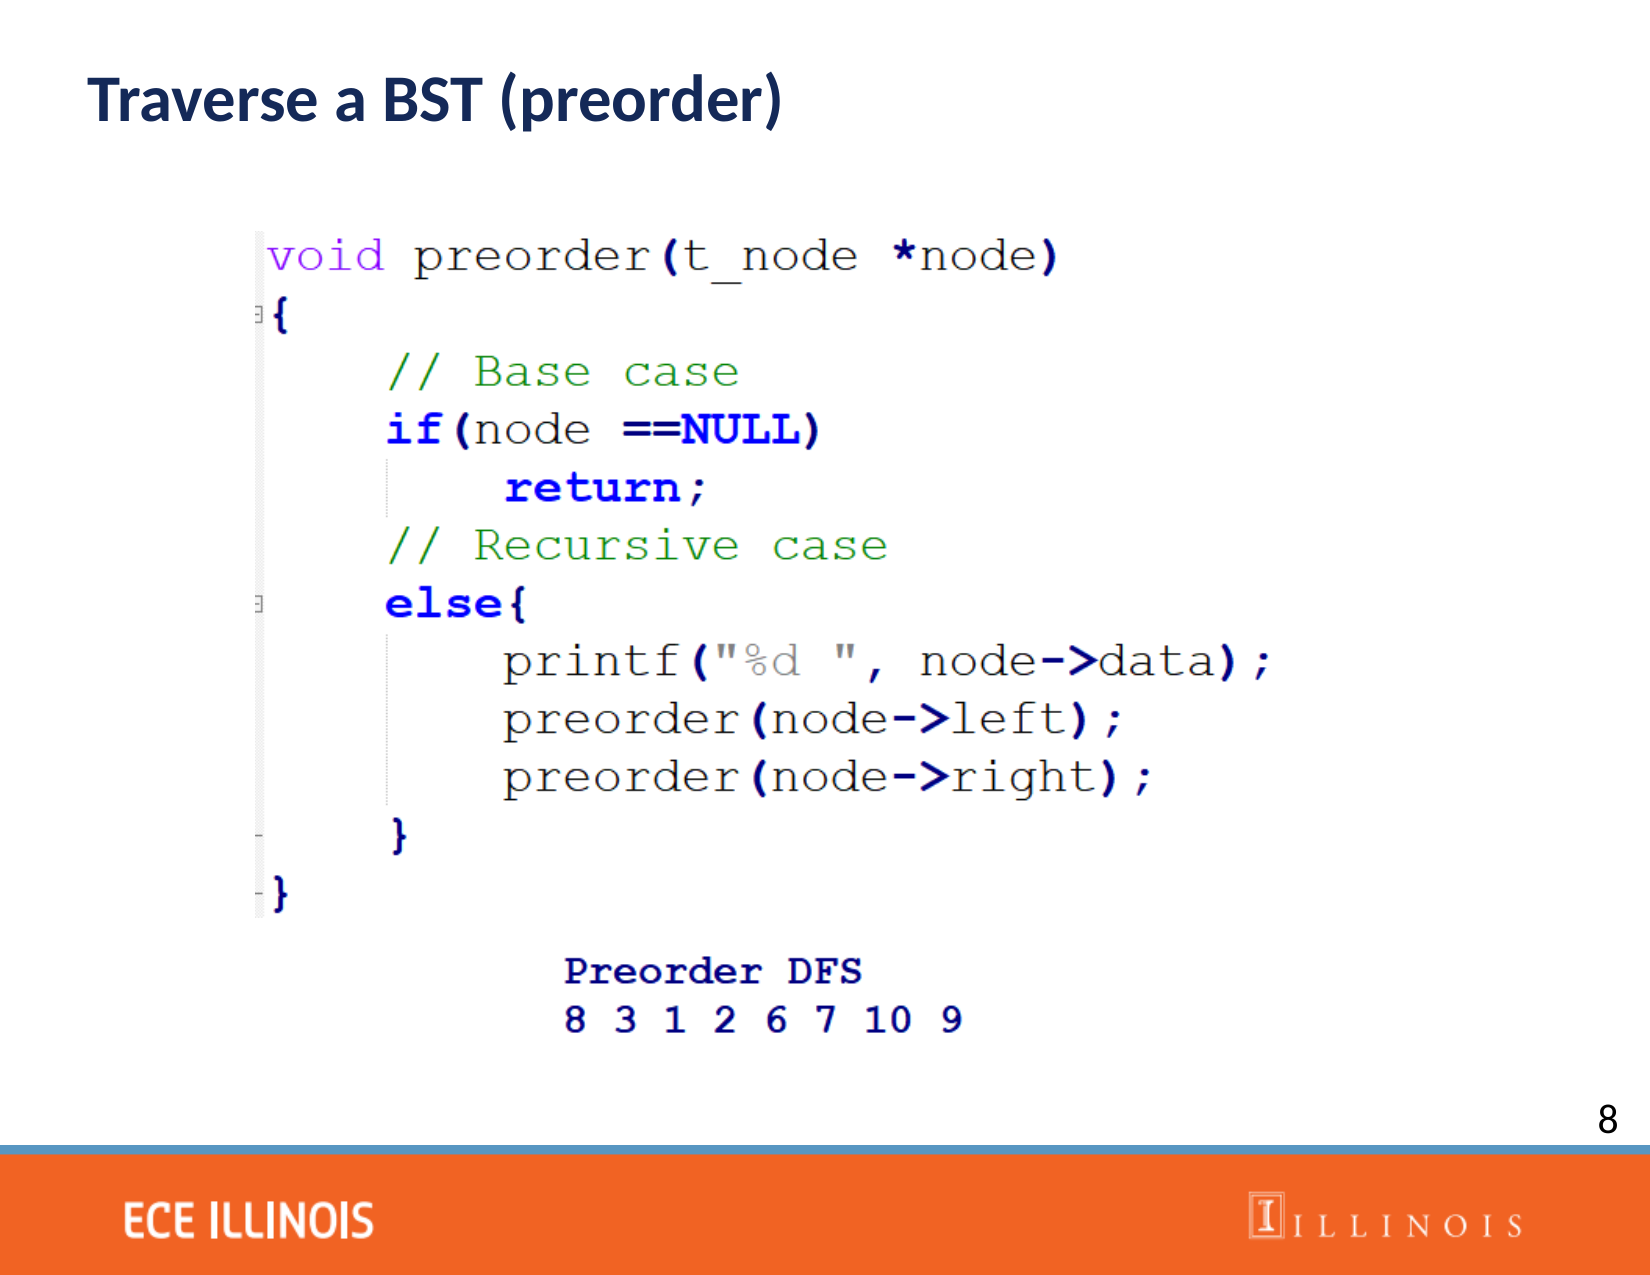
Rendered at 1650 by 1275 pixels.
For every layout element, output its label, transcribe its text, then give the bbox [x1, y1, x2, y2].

list Traverse a BST (preorder) [72, 47, 1590, 170]
picture [254, 231, 1290, 919]
text_box 8 [1582, 1084, 1634, 1150]
picture [563, 952, 981, 1044]
